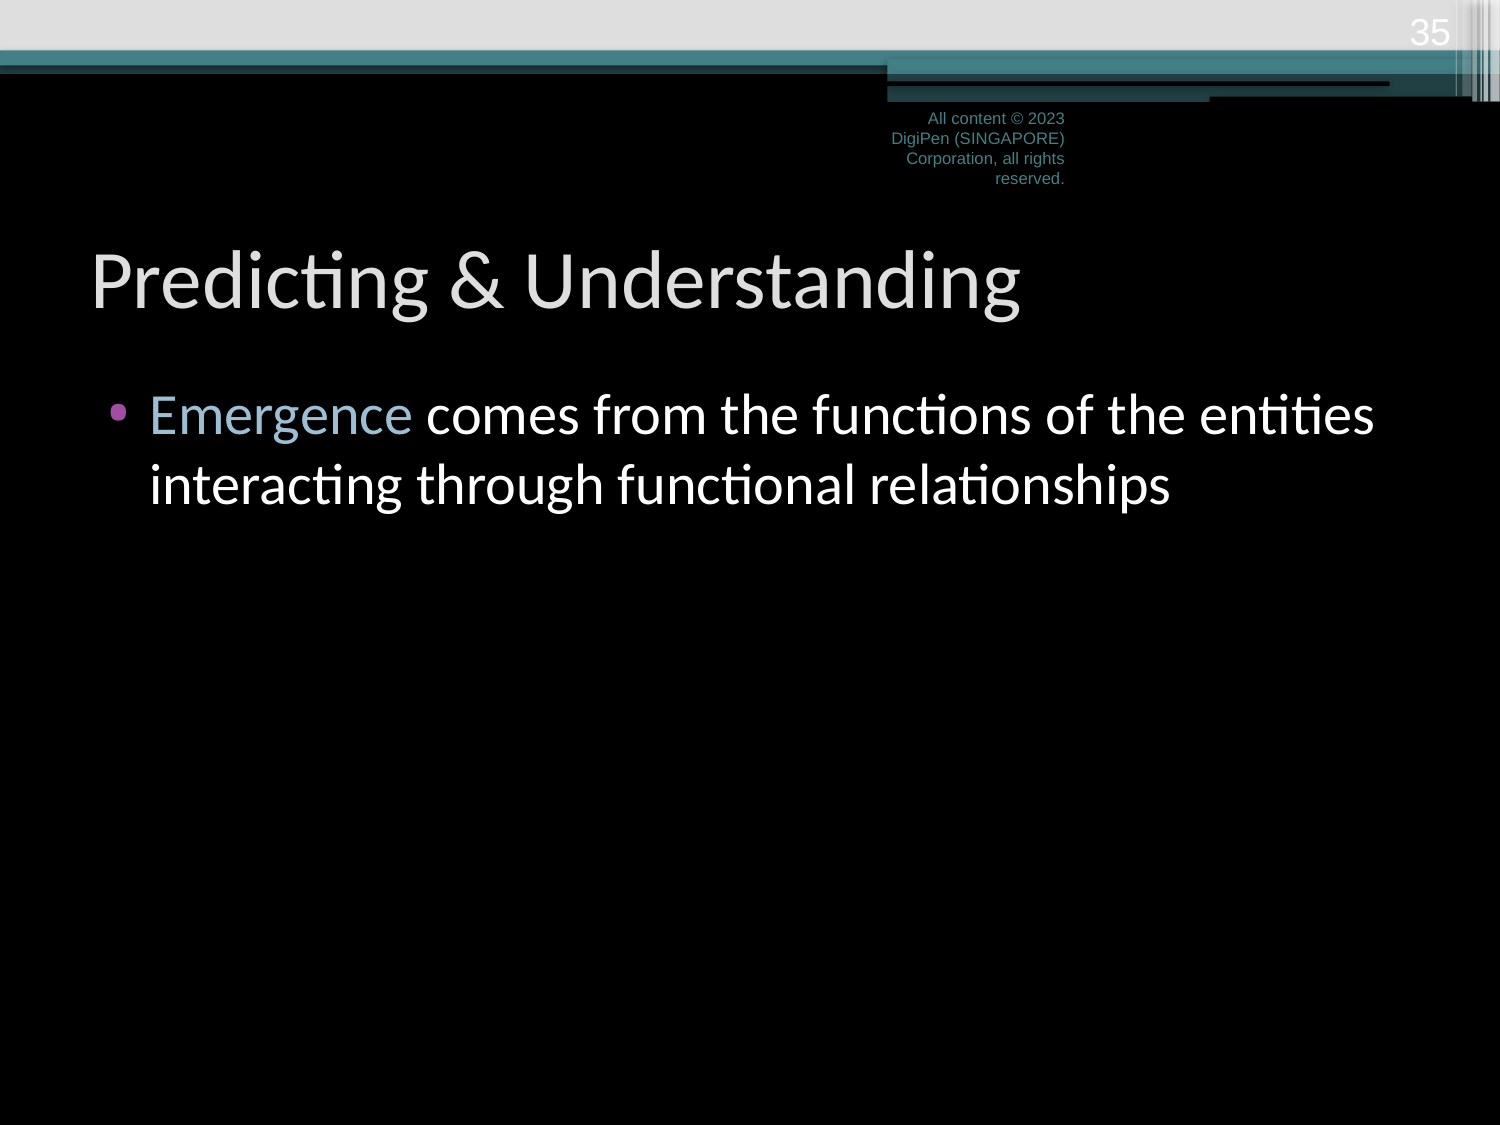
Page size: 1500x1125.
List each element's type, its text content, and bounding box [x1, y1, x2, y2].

slide_number 34 [1340, 0, 1466, 61]
footer All content © 2023 DigiPen (SINGAPORE) Corporation, all rights reserved. [862, 100, 1080, 176]
title Predicting & Understanding [74, 187, 1426, 363]
list Emergence comes from the functions of the entities interacting through functional relationships [74, 368, 1426, 1079]
